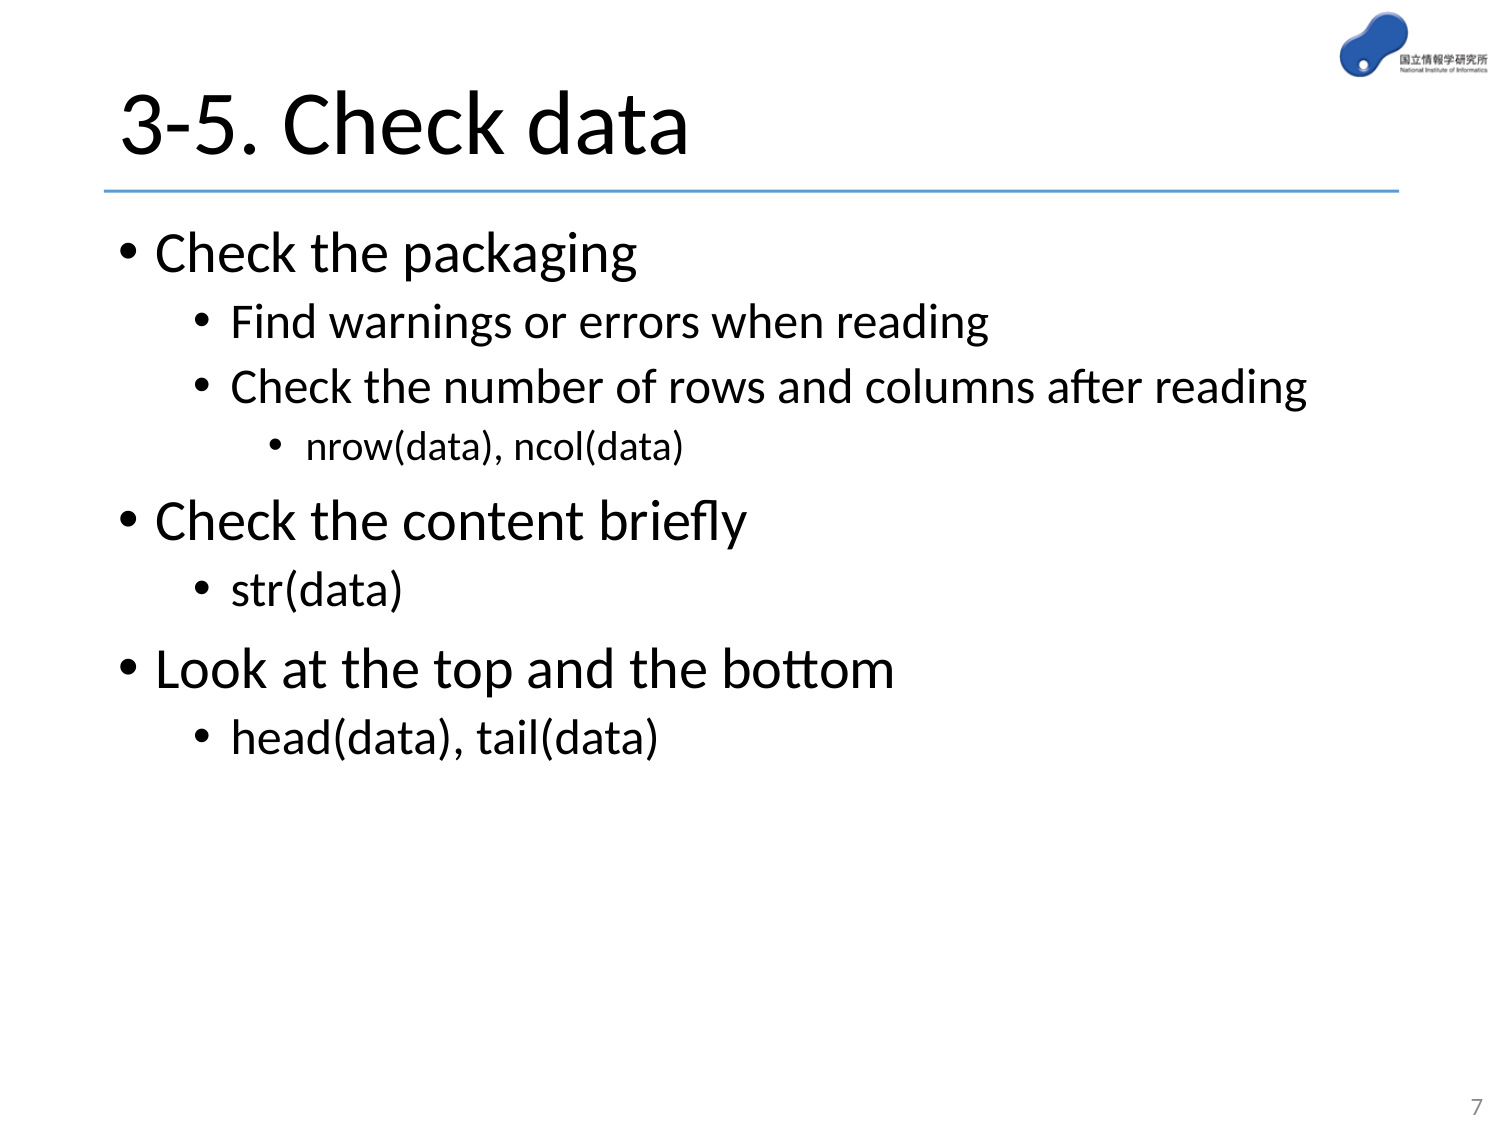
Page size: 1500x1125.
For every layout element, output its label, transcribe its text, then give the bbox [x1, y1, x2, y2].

picture [1339, 10, 1490, 78]
slide_number 7 [1160, 1086, 1499, 1125]
list Check the packaging Find warnings or errors when reading Check the number of rows and columns after reading nrow(data), ncol(data) Check the content briefly str(data) Look at the top and the bottom head(data), tail(data) [103, 214, 1397, 1077]
title 3-5. Check data [103, 59, 1397, 190]
